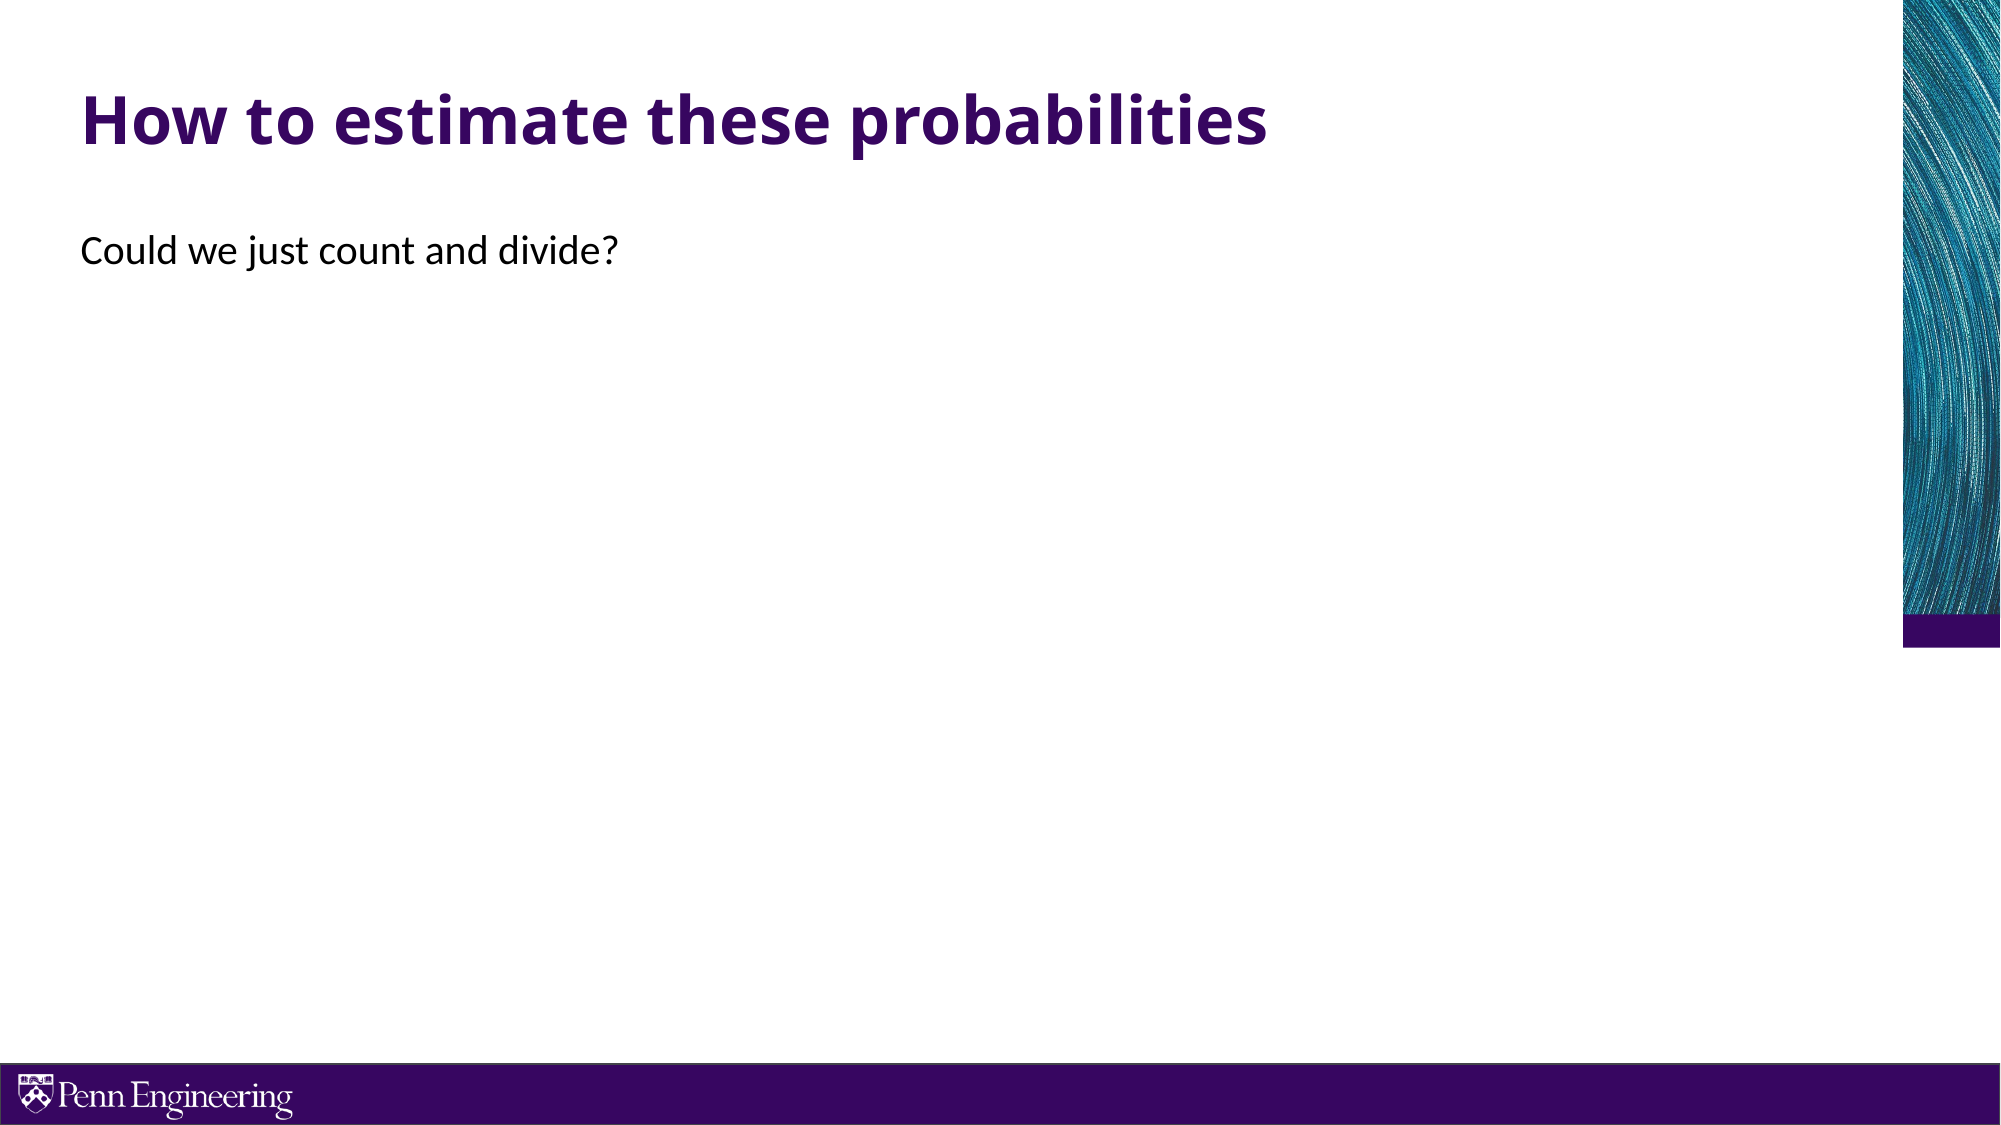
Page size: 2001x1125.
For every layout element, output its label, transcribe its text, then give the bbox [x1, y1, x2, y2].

picture [1949, 13, 1955, 20]
picture [1971, 53, 1979, 64]
picture [1903, 0, 2001, 618]
picture [1903, 310, 1915, 339]
picture [1913, 321, 1917, 333]
picture [1962, 39, 1970, 47]
picture [1903, 523, 1914, 546]
picture [1903, 374, 1908, 384]
title How to estimate these probabilities [65, 59, 1863, 187]
picture [8, 1066, 301, 1123]
picture [1906, 362, 1912, 370]
picture [1908, 277, 1920, 293]
picture [1989, 0, 2001, 13]
list Could we just count and divide? [65, 221, 1791, 1008]
picture [1903, 341, 1915, 350]
picture [1916, 342, 1921, 352]
